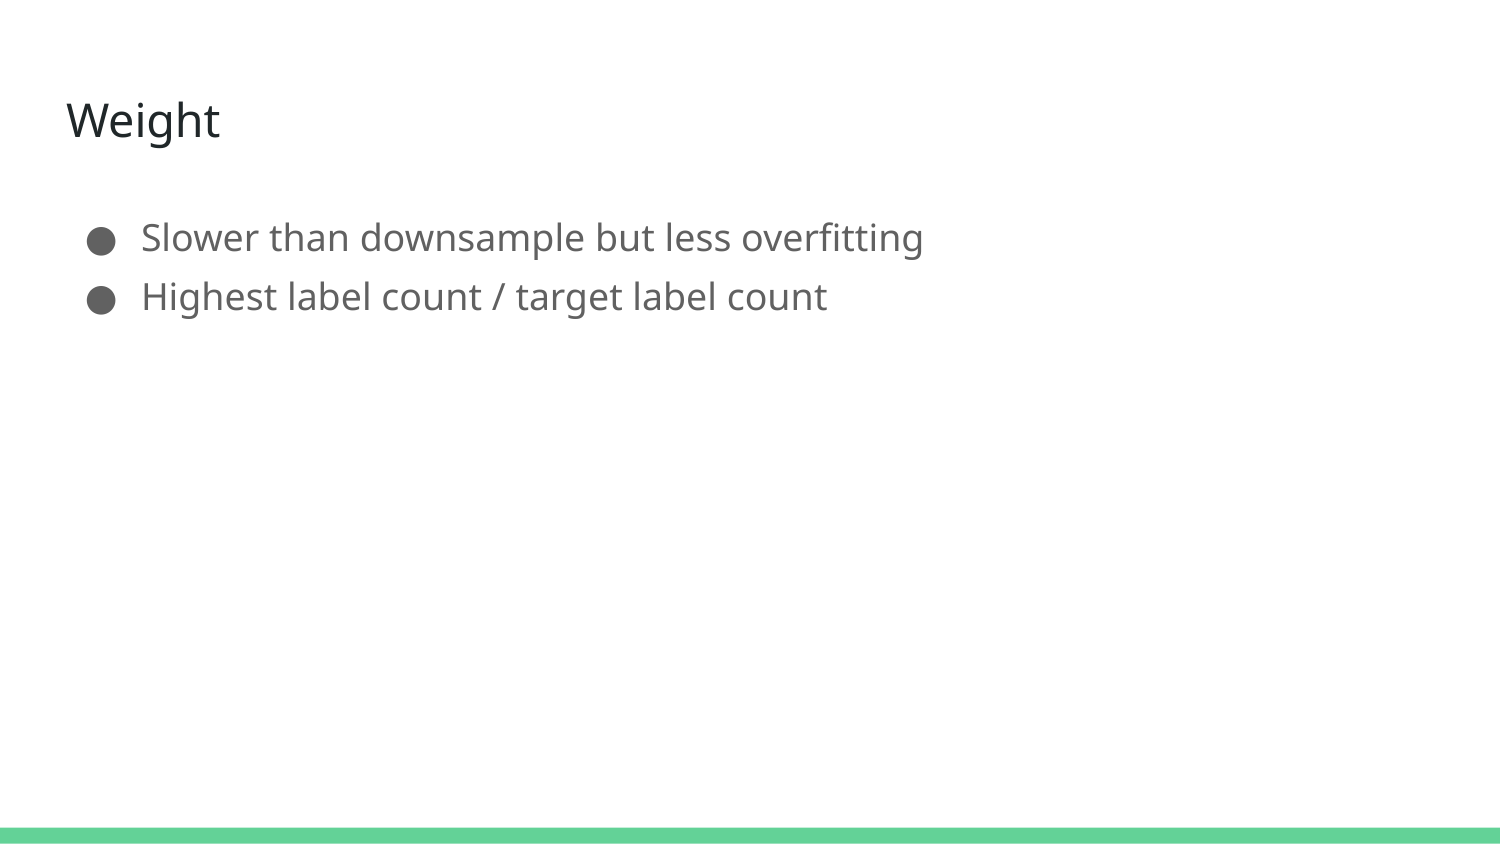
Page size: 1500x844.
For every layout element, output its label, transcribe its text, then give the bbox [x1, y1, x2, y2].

list Slower than downsample but less overfitting Highest label count / target label count [51, 189, 1449, 750]
title Weight [51, 72, 1449, 167]
